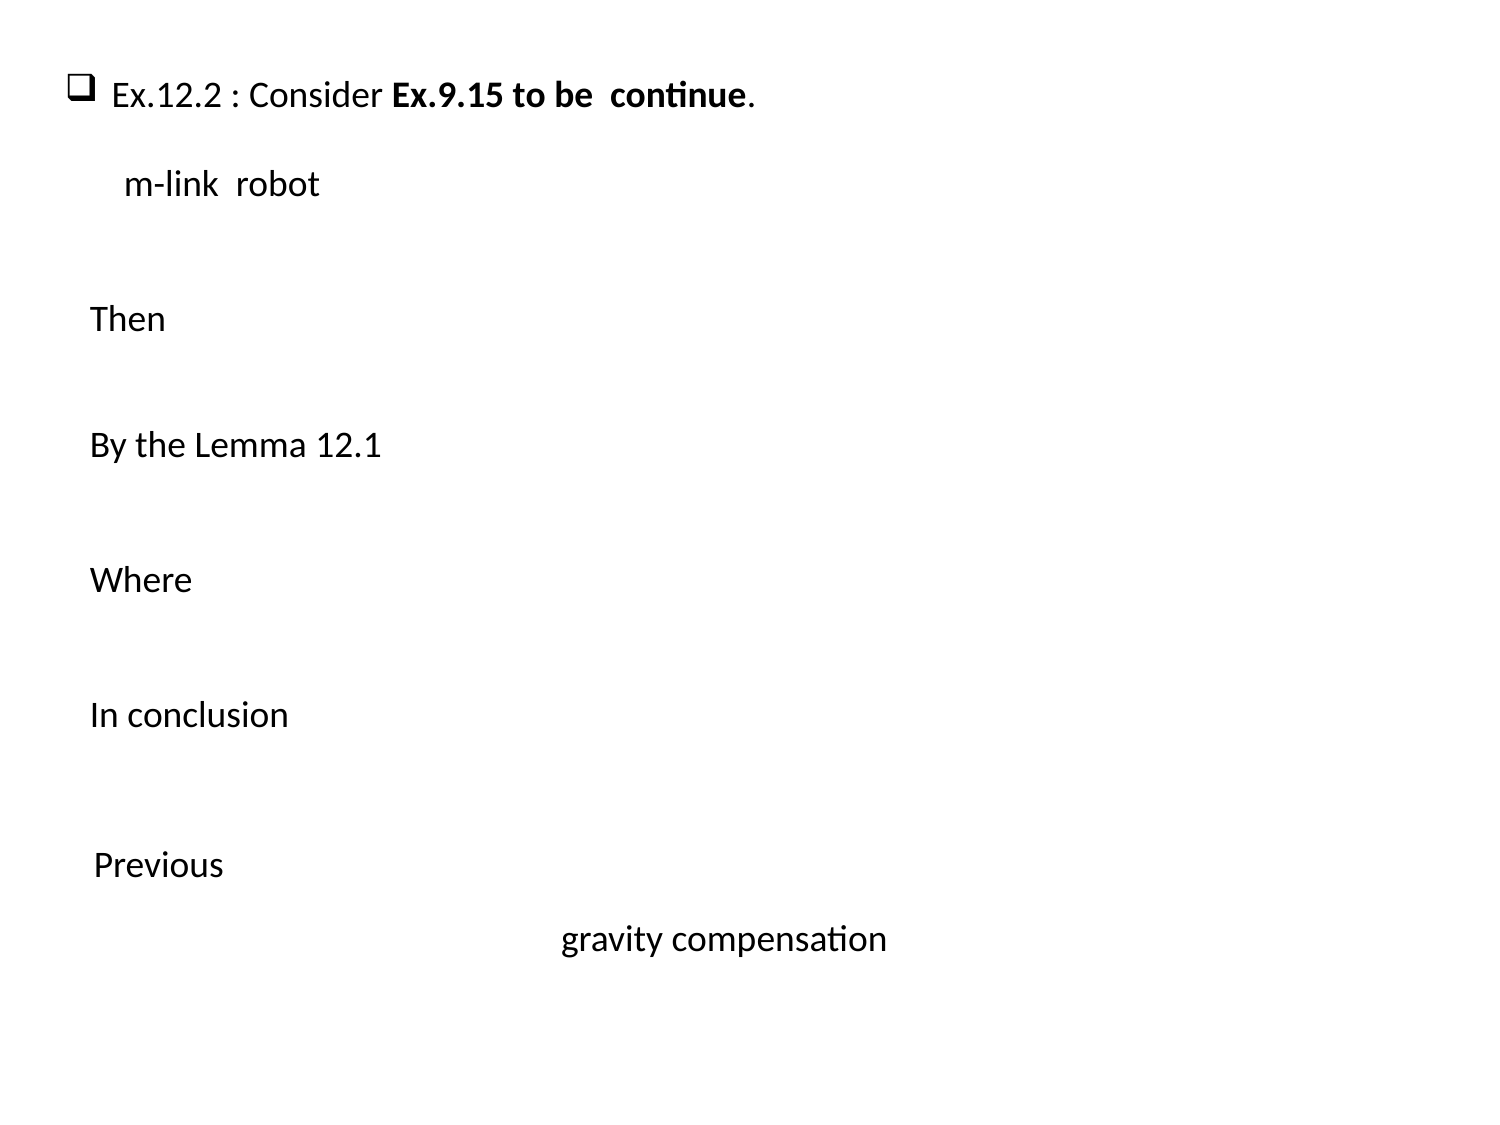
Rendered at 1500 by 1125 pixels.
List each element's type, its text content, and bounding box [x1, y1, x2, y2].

text_box Previous [79, 832, 717, 938]
text_box Ex.12.2 : Consider Ex.9.15 to be continue. [50, 62, 1213, 168]
